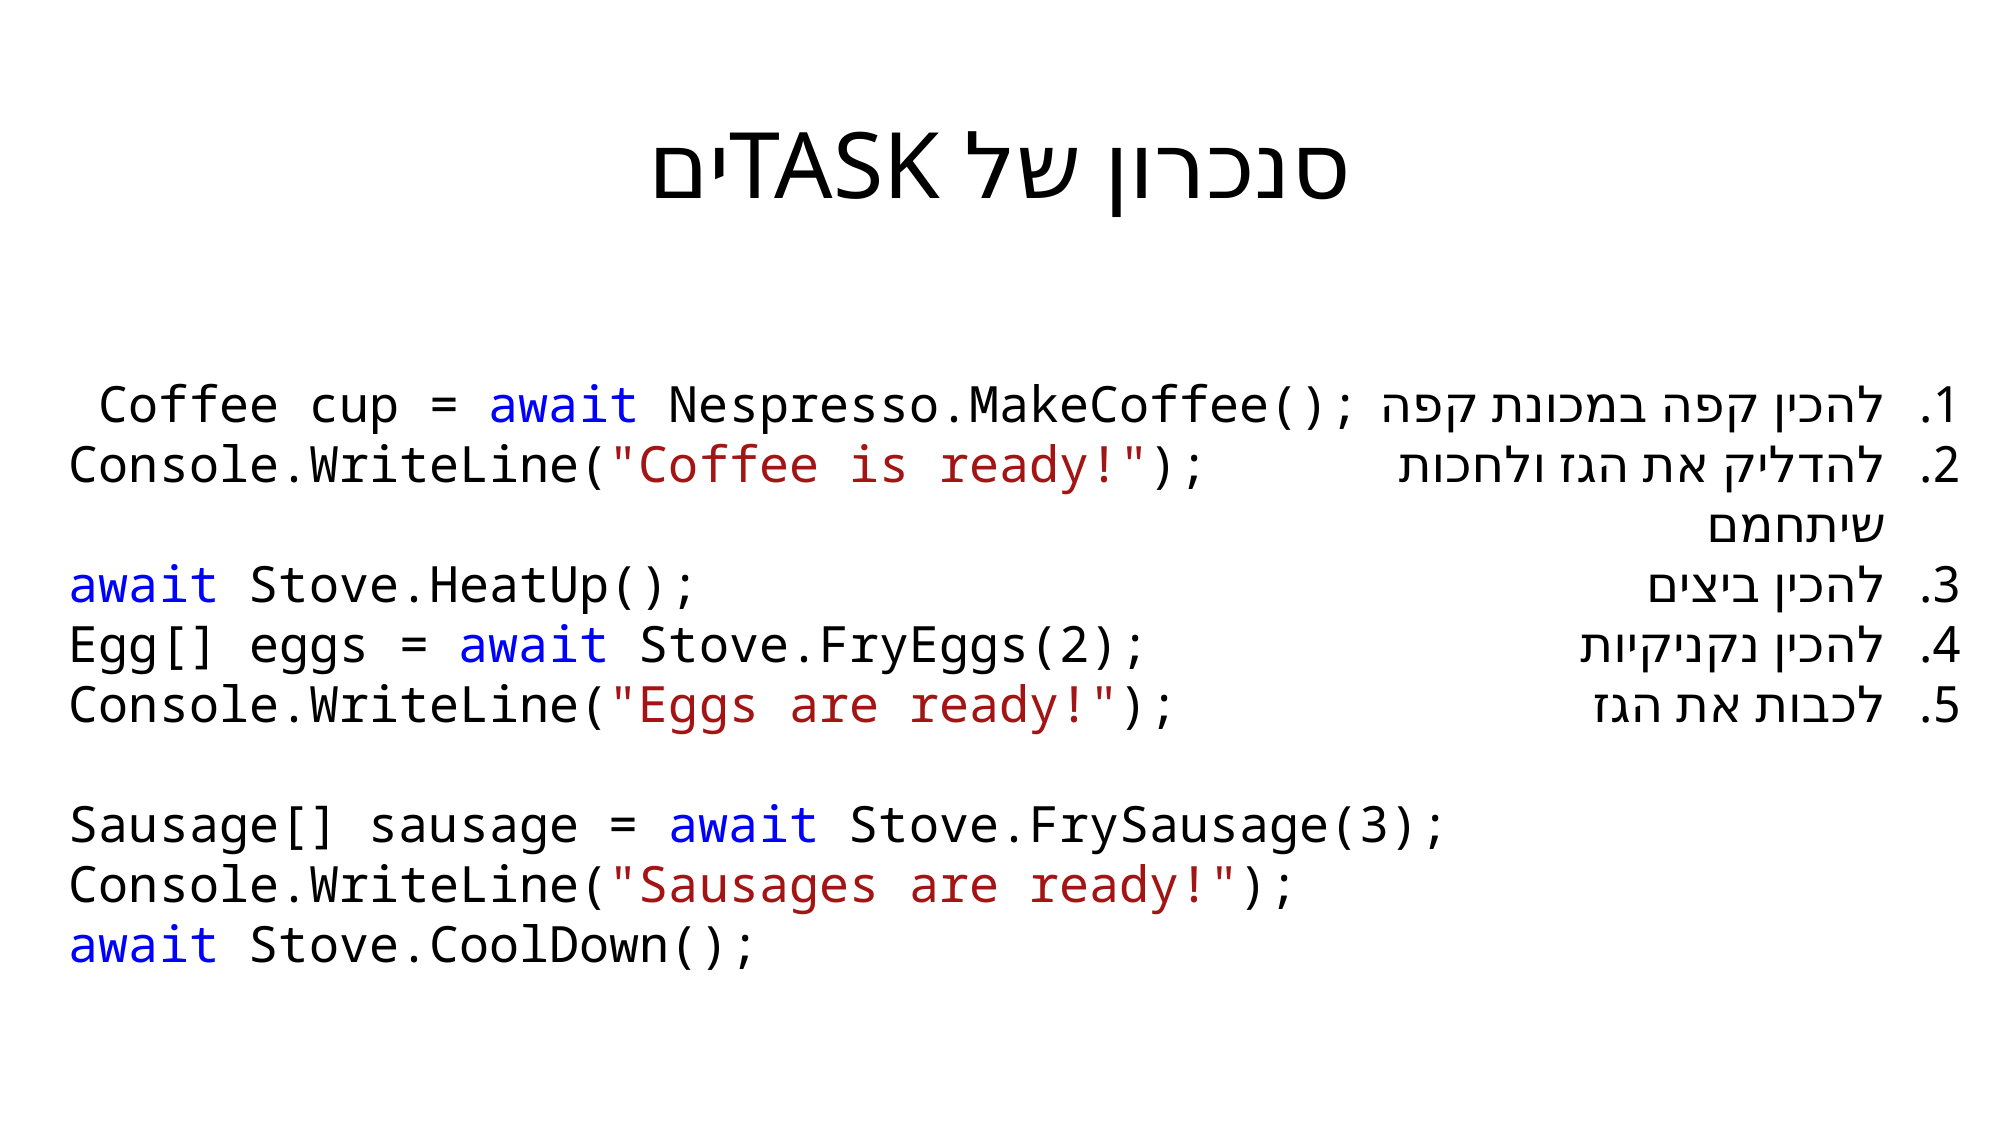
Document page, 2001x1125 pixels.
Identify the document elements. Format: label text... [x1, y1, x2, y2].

text_box להכין קפה במכונת קפה להדליק את הגז ולחכות שיתחמם להכין ביצים להכין נקניקיות לכבות את הגז [1236, 365, 1976, 741]
text_box Coffee cup = await Nespresso.MakeCoffee(); Console.WriteLine("Coffee is ready!"); await Stove.HeatUp(); Egg[] eggs = await Stove.FryEggs(2); Console.WriteLine("Eggs are ready!"); Sausage[] sausage = await Stove.FrySausage(3); Console.WriteLine("Sausages are ready!"); await Stove.CoolDown(); [0, 365, 1698, 981]
title סנכרון של TASKים [137, 59, 1863, 278]
